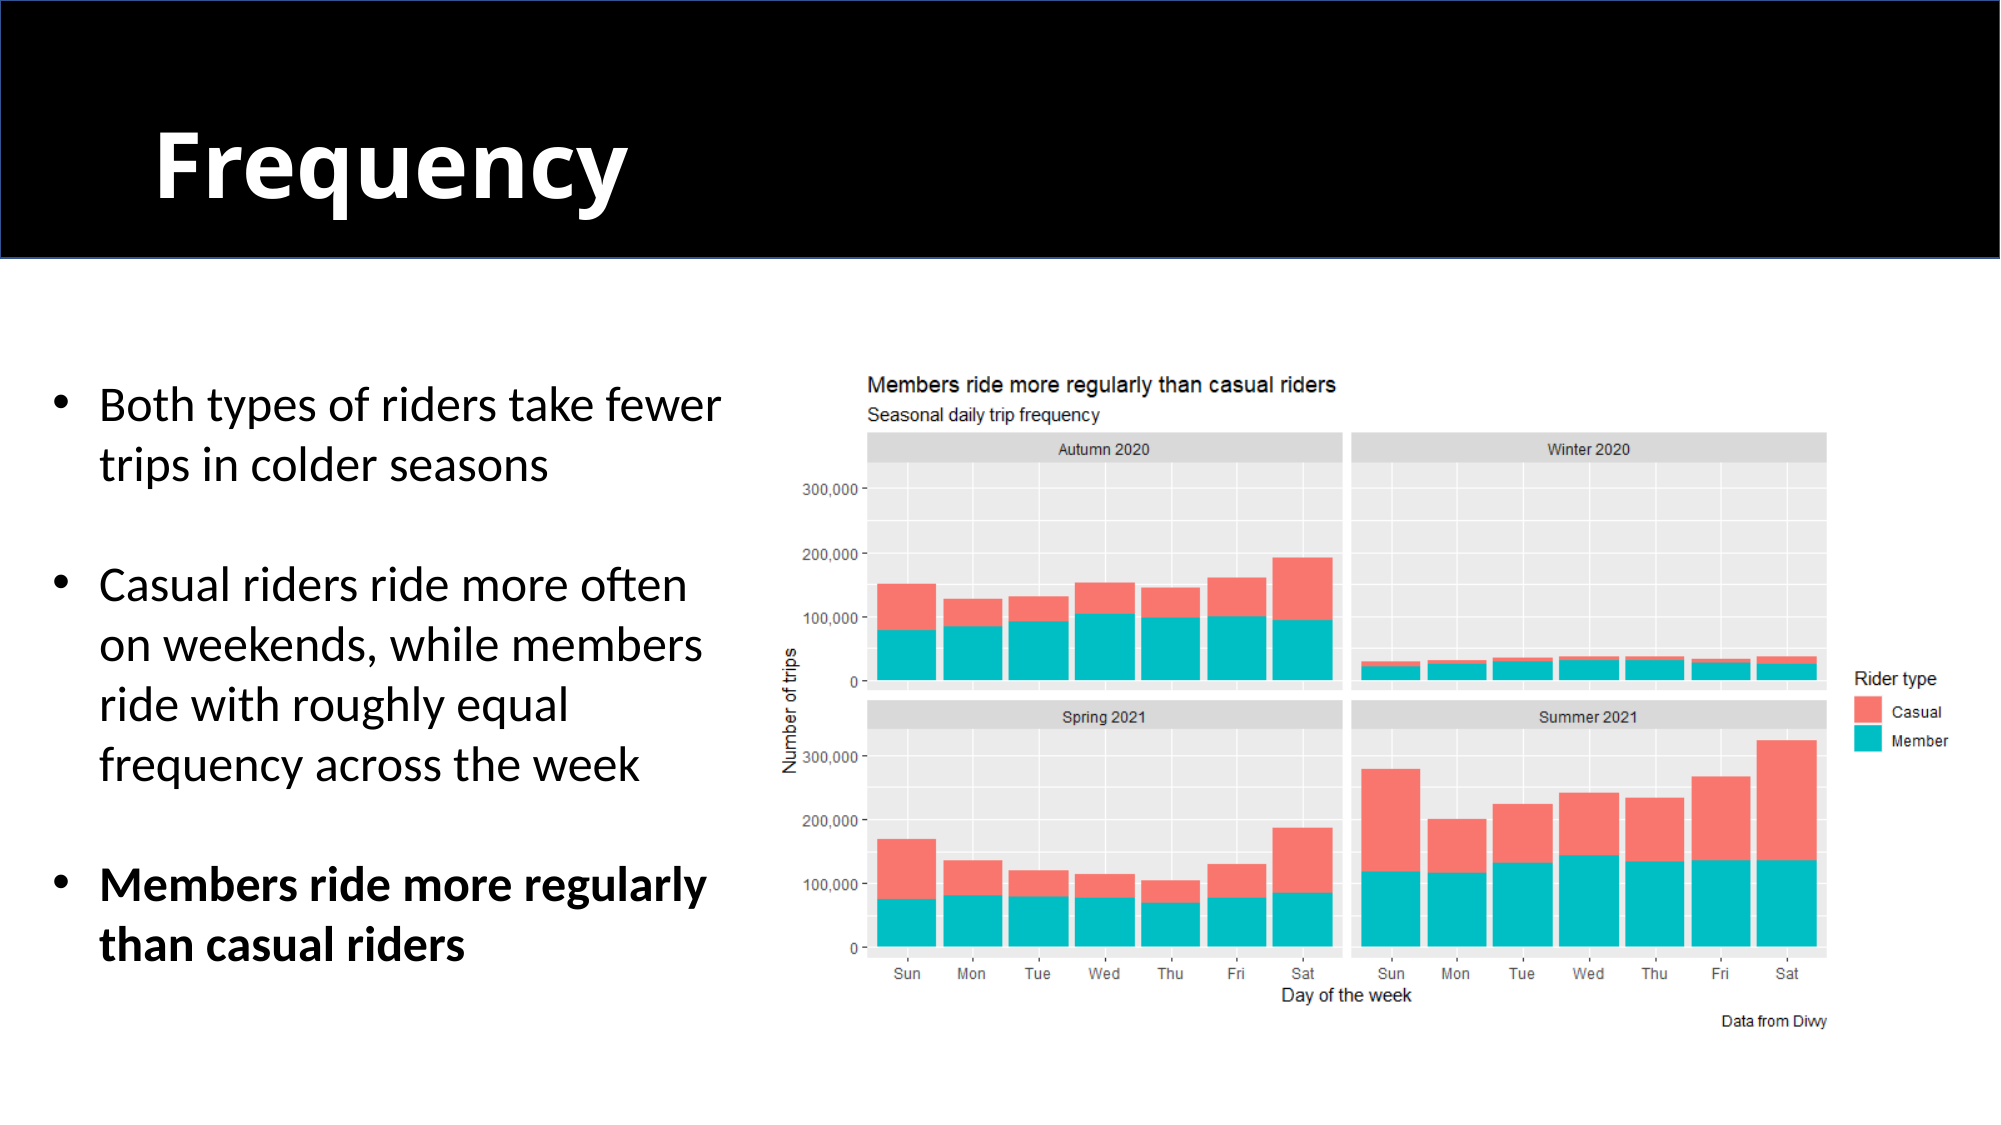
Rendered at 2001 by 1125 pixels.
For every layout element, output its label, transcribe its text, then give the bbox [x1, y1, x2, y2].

text_box Both types of riders take fewer trips in colder seasons Casual riders ride more often on weekends, while members ride with roughly equal frequency across the week Members ride more regularly than casual riders [37, 364, 758, 979]
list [771, 365, 1967, 1038]
text_box [0, 0, 2000, 259]
title Frequency [137, 59, 1863, 278]
